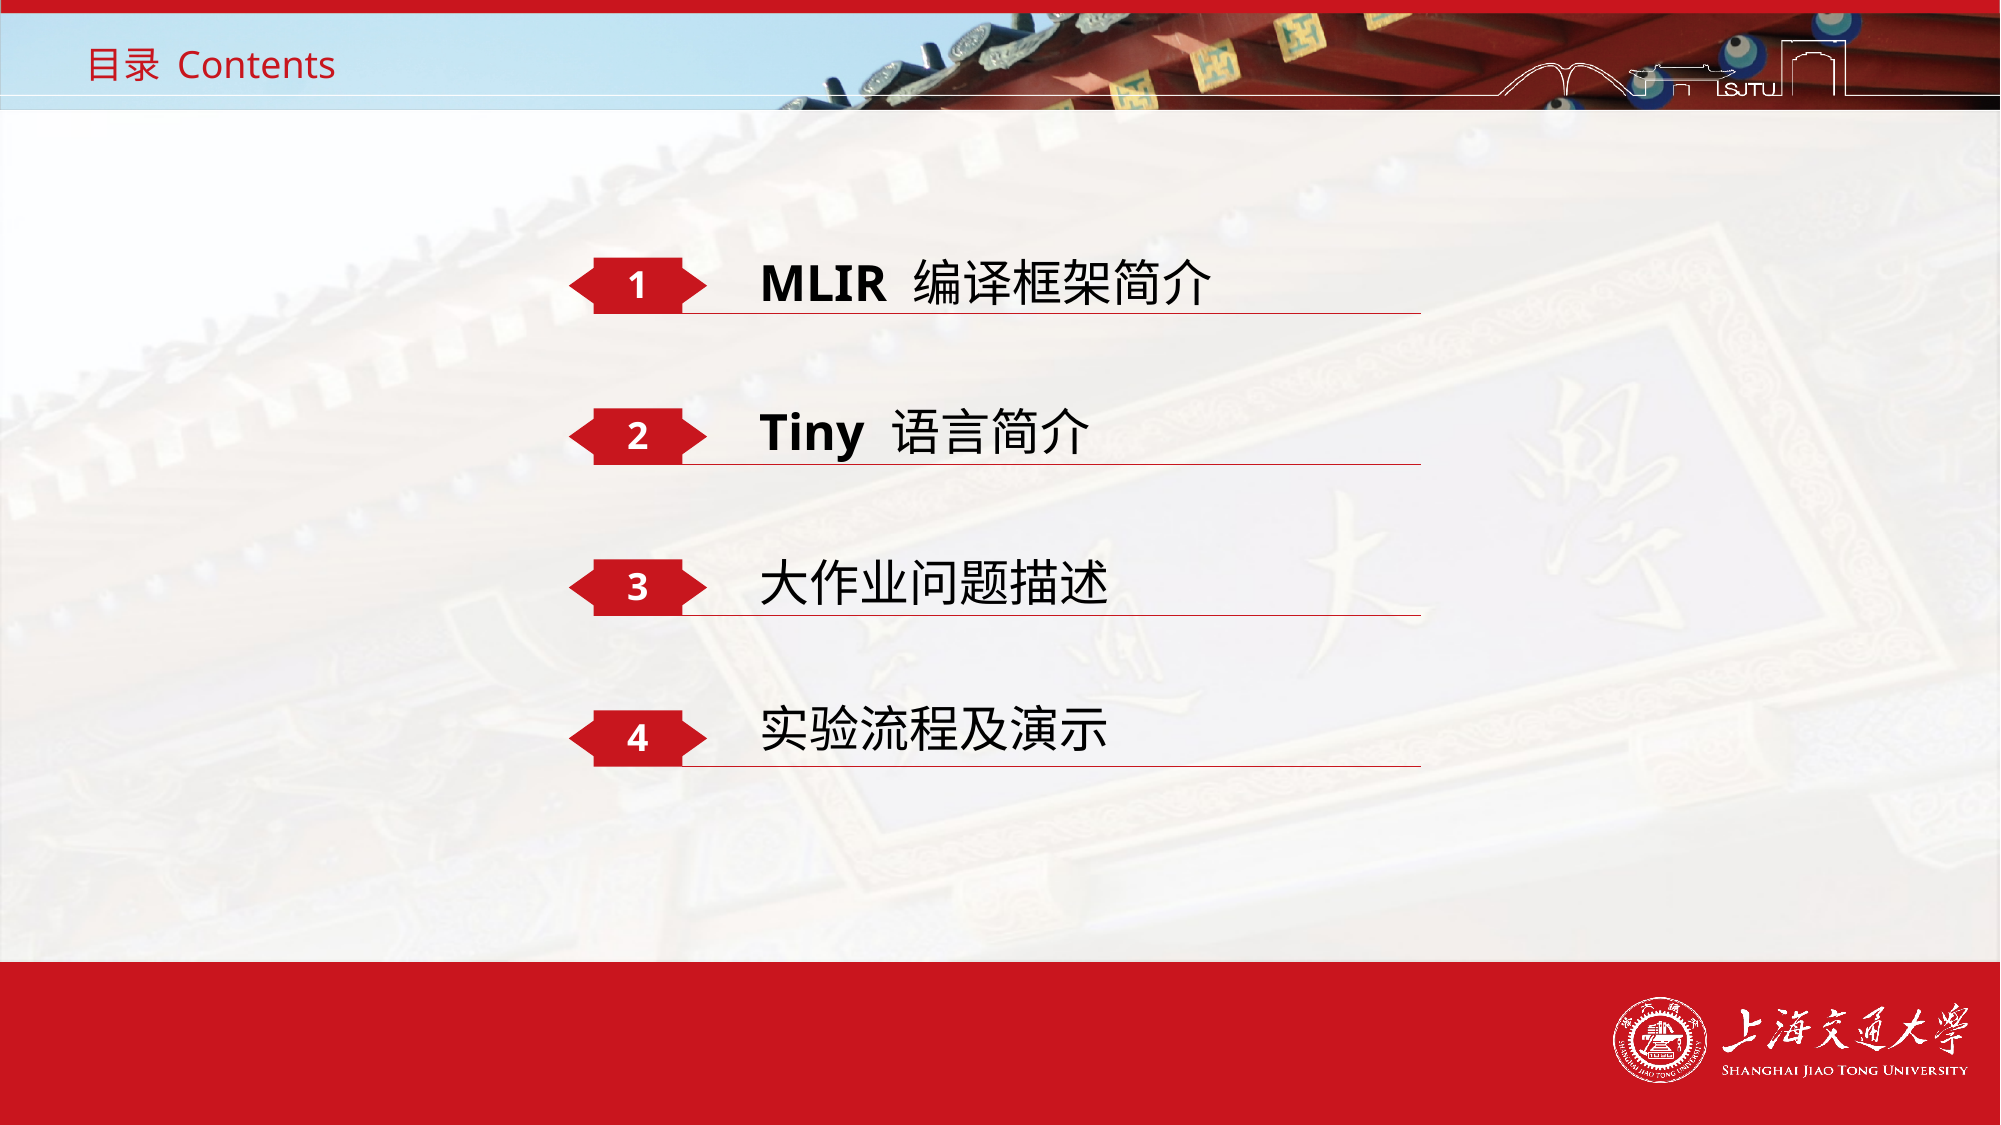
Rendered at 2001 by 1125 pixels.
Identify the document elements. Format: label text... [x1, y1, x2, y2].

text_box 大作业问题描述 [744, 544, 1465, 619]
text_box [568, 699, 708, 773]
text_box Tiny 语言简介 [744, 393, 1465, 468]
title 目录 Contents [70, 38, 1487, 94]
picture [0, 0, 2000, 110]
text_box 实验流程及演示 [744, 690, 1465, 765]
picture [1613, 997, 1968, 1083]
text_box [568, 397, 708, 471]
picture [0, 111, 2000, 962]
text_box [568, 247, 708, 320]
text_box MLIR 编译框架简介 [744, 243, 1465, 319]
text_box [568, 548, 708, 622]
